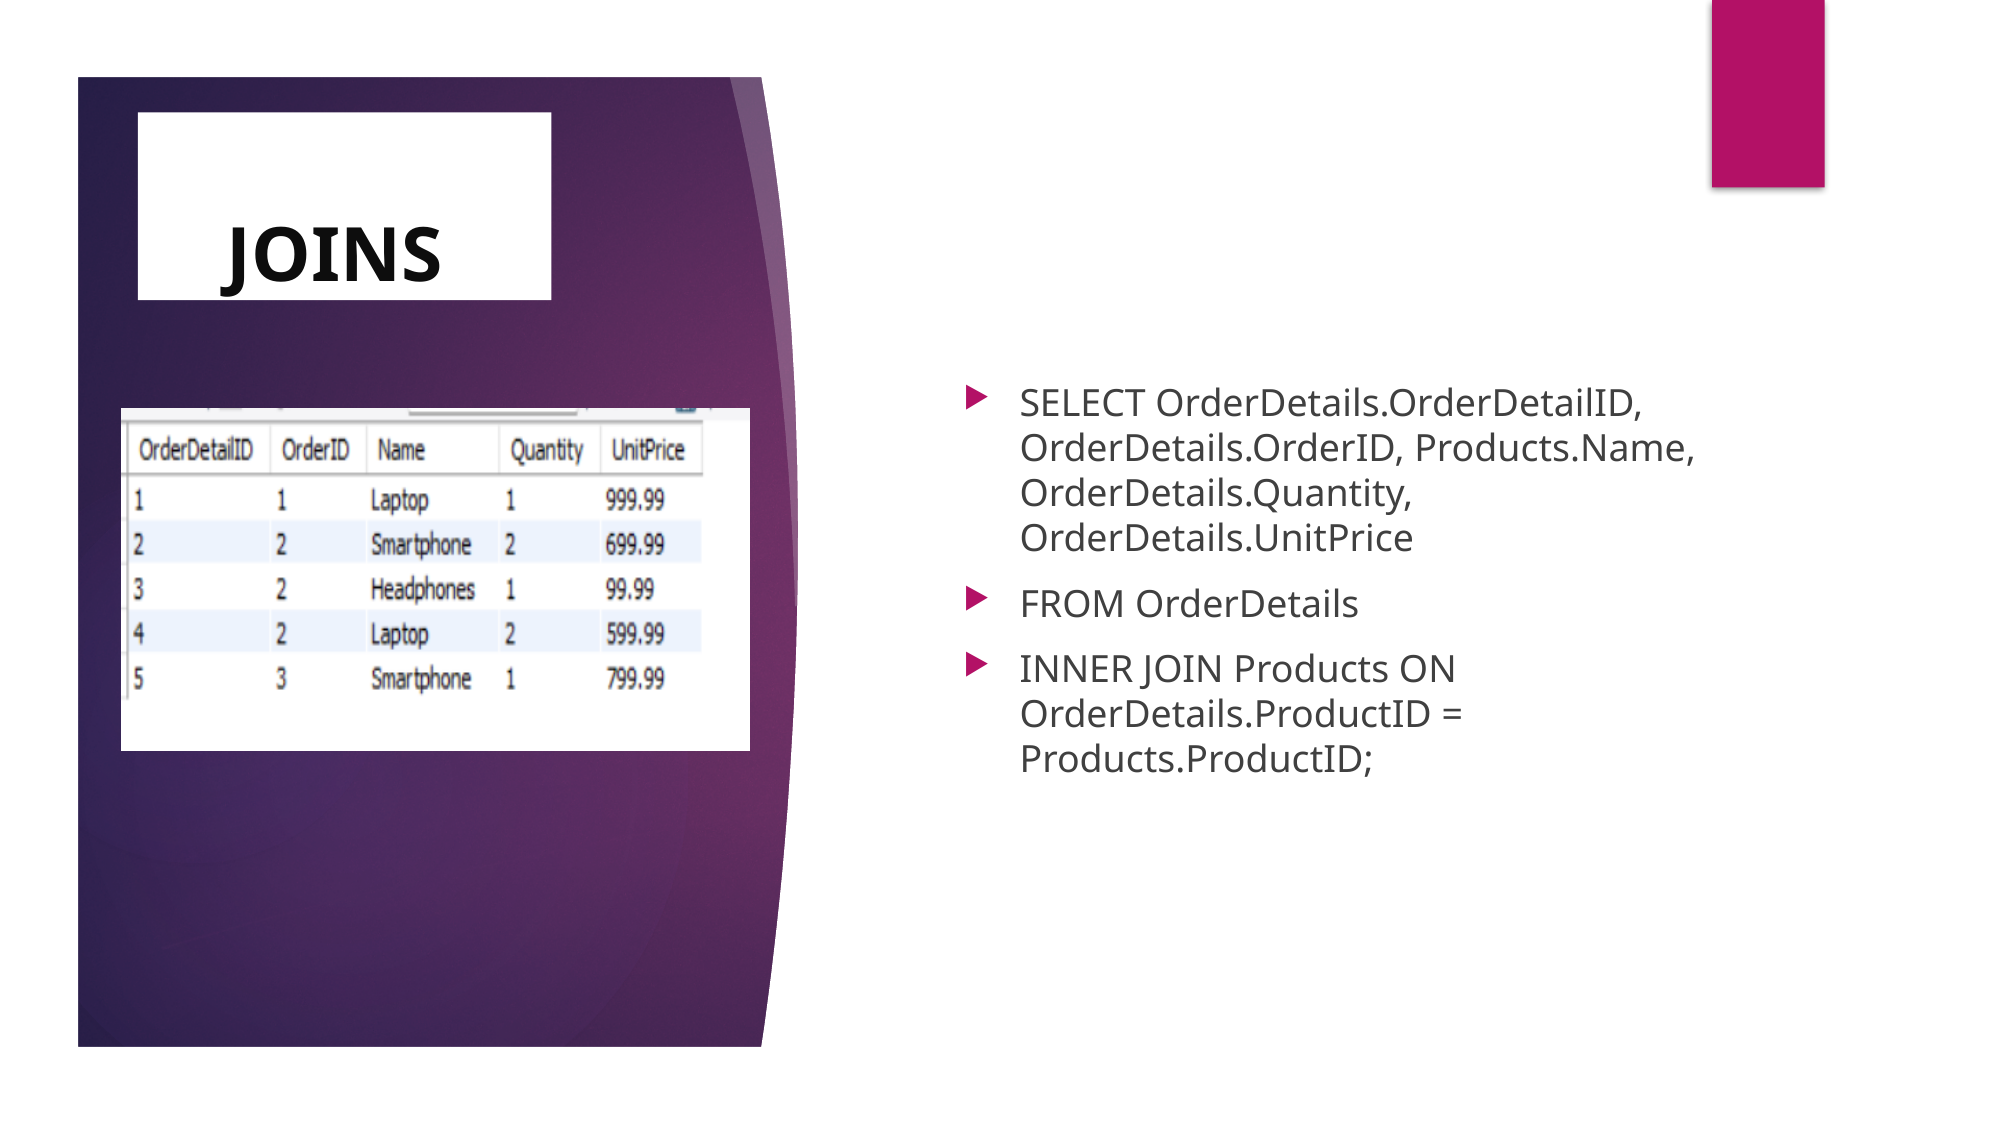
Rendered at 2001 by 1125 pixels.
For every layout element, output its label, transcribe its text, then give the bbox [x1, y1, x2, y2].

list Retrieve Order Details with Product Information with the help of Inner Join [189, 760, 648, 989]
title JOINS [137, 112, 552, 301]
list SELECT OrderDetails.OrderDetailID, OrderDetails.OrderID, Products.Name, OrderDetails.Quantity, OrderDetails.UnitPrice FROM OrderDetails INNER JOIN Products ON OrderDetails.ProductID = Products.ProductID; [948, 237, 1800, 988]
picture [121, 408, 751, 751]
